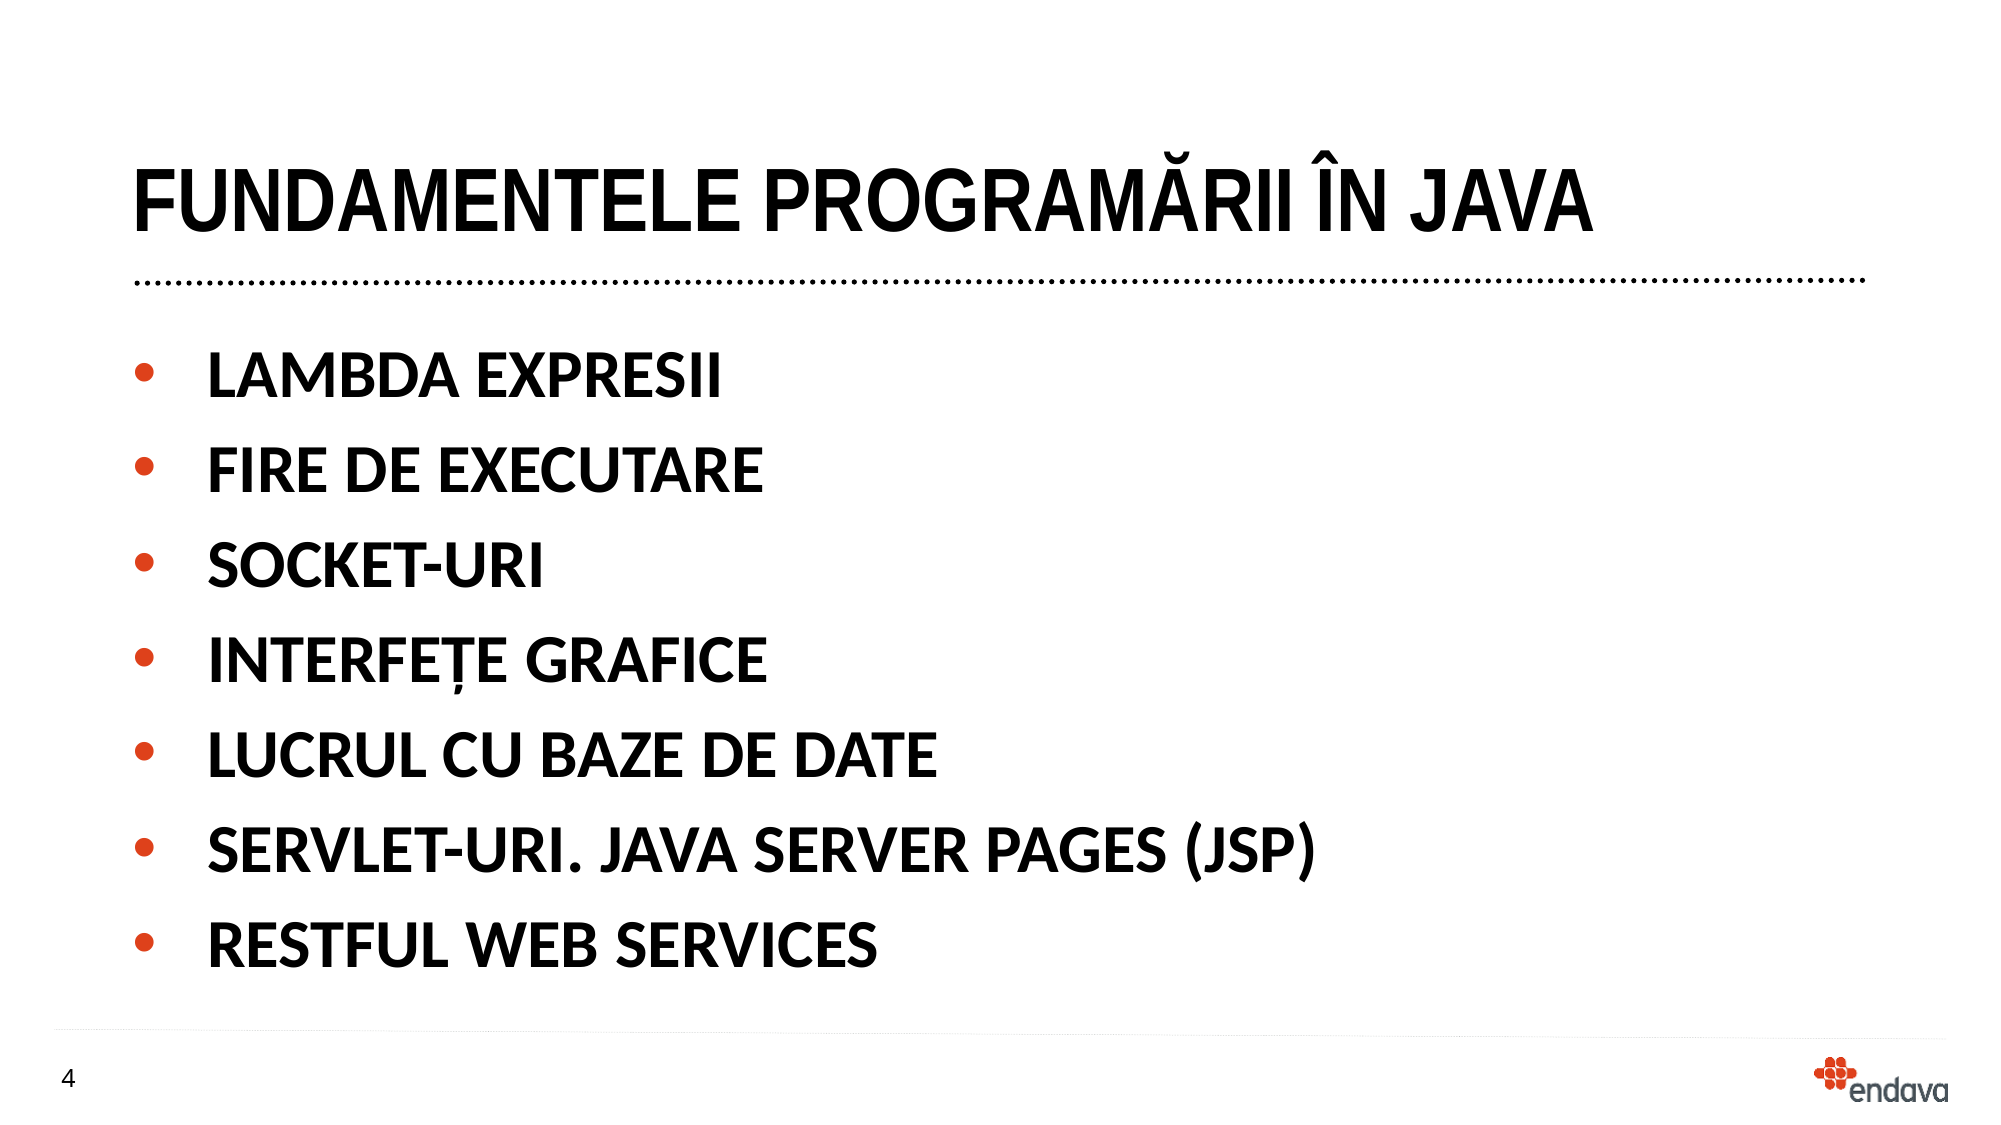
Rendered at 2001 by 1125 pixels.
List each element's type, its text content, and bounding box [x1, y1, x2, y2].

title FUNDAMENTELE PROGRAMĂRII ÎN Java [132, 163, 1695, 272]
list Lambda expresii​ Fire de executare​ Socket-uri​ Interfețe grafice​ Lucrul cu baze de date​ Servlet-uri. Java Server Pages (JSP)​ RESTful Web Services​ [132, 330, 1721, 977]
picture [1814, 1057, 1948, 1102]
